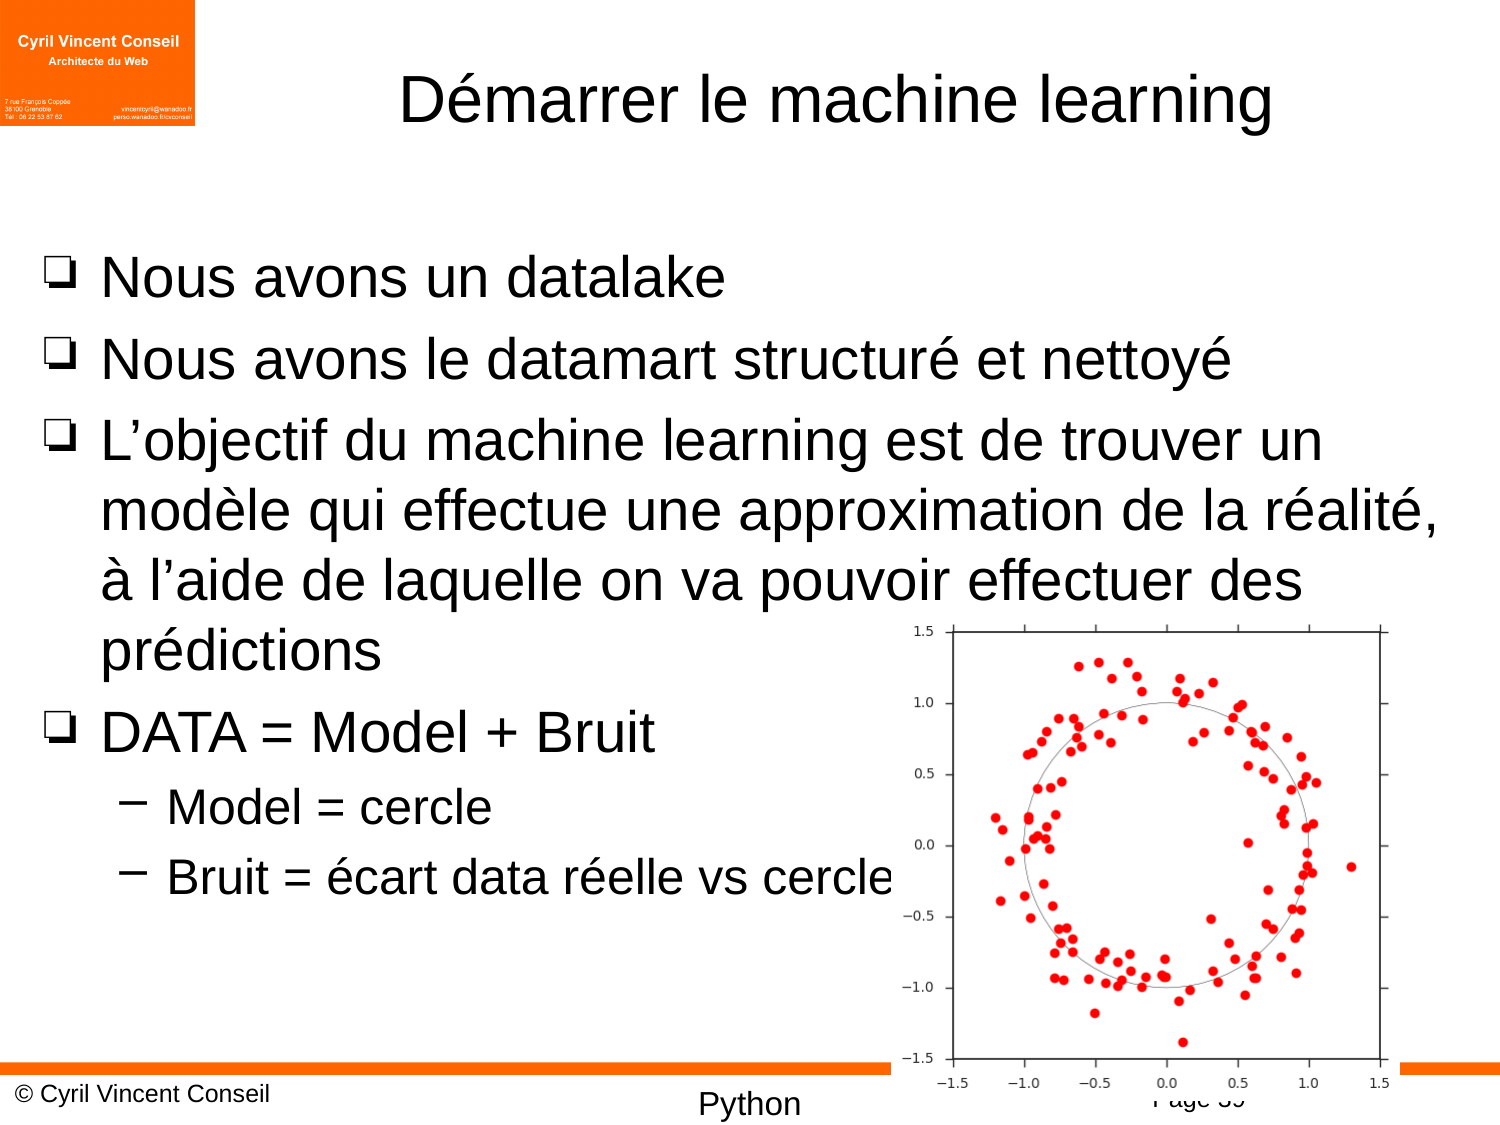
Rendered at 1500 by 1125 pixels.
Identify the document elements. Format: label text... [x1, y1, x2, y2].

list Nous avons un datalake Nous avons le datamart structuré et nettoyé L’objectif du machine learning est de trouver un modèle qui effectue une approximation de la réalité, à l’aide de laquelle on va pouvoir effectuer des prédictions DATA = Model + Bruit Model = cercle Bruit = écart data réelle vs cercle [29, 231, 1468, 1059]
picture [891, 615, 1400, 1101]
picture [0, 0, 195, 126]
title Démarrer le machine learning [194, 2, 1480, 190]
